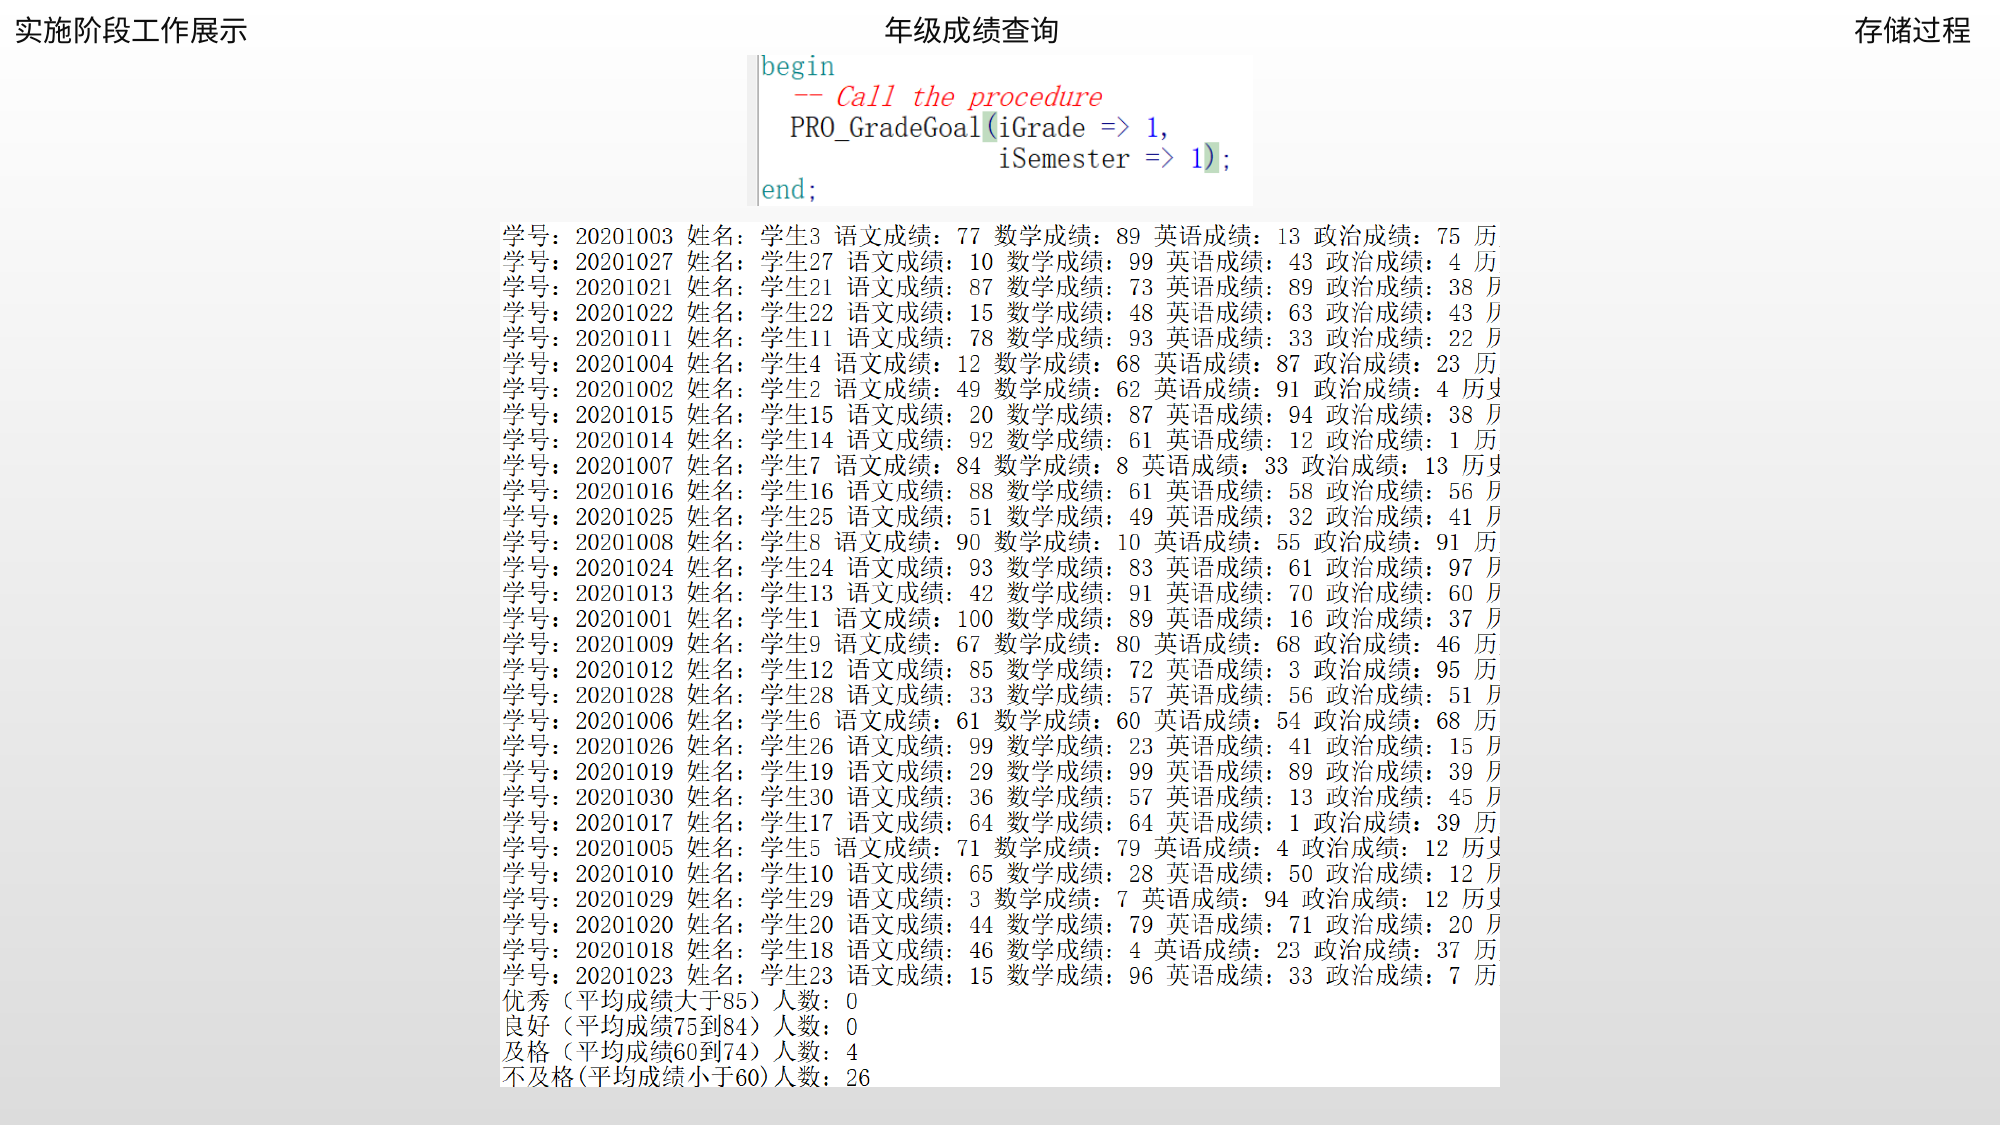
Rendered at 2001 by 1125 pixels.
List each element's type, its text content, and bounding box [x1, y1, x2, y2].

text_box 年级成绩查询 [869, 5, 1130, 55]
text_box 实施阶段工作展示 [0, 5, 272, 56]
picture [499, 222, 1500, 1087]
picture [747, 55, 1253, 206]
text_box 存储过程 [1839, 5, 1990, 56]
